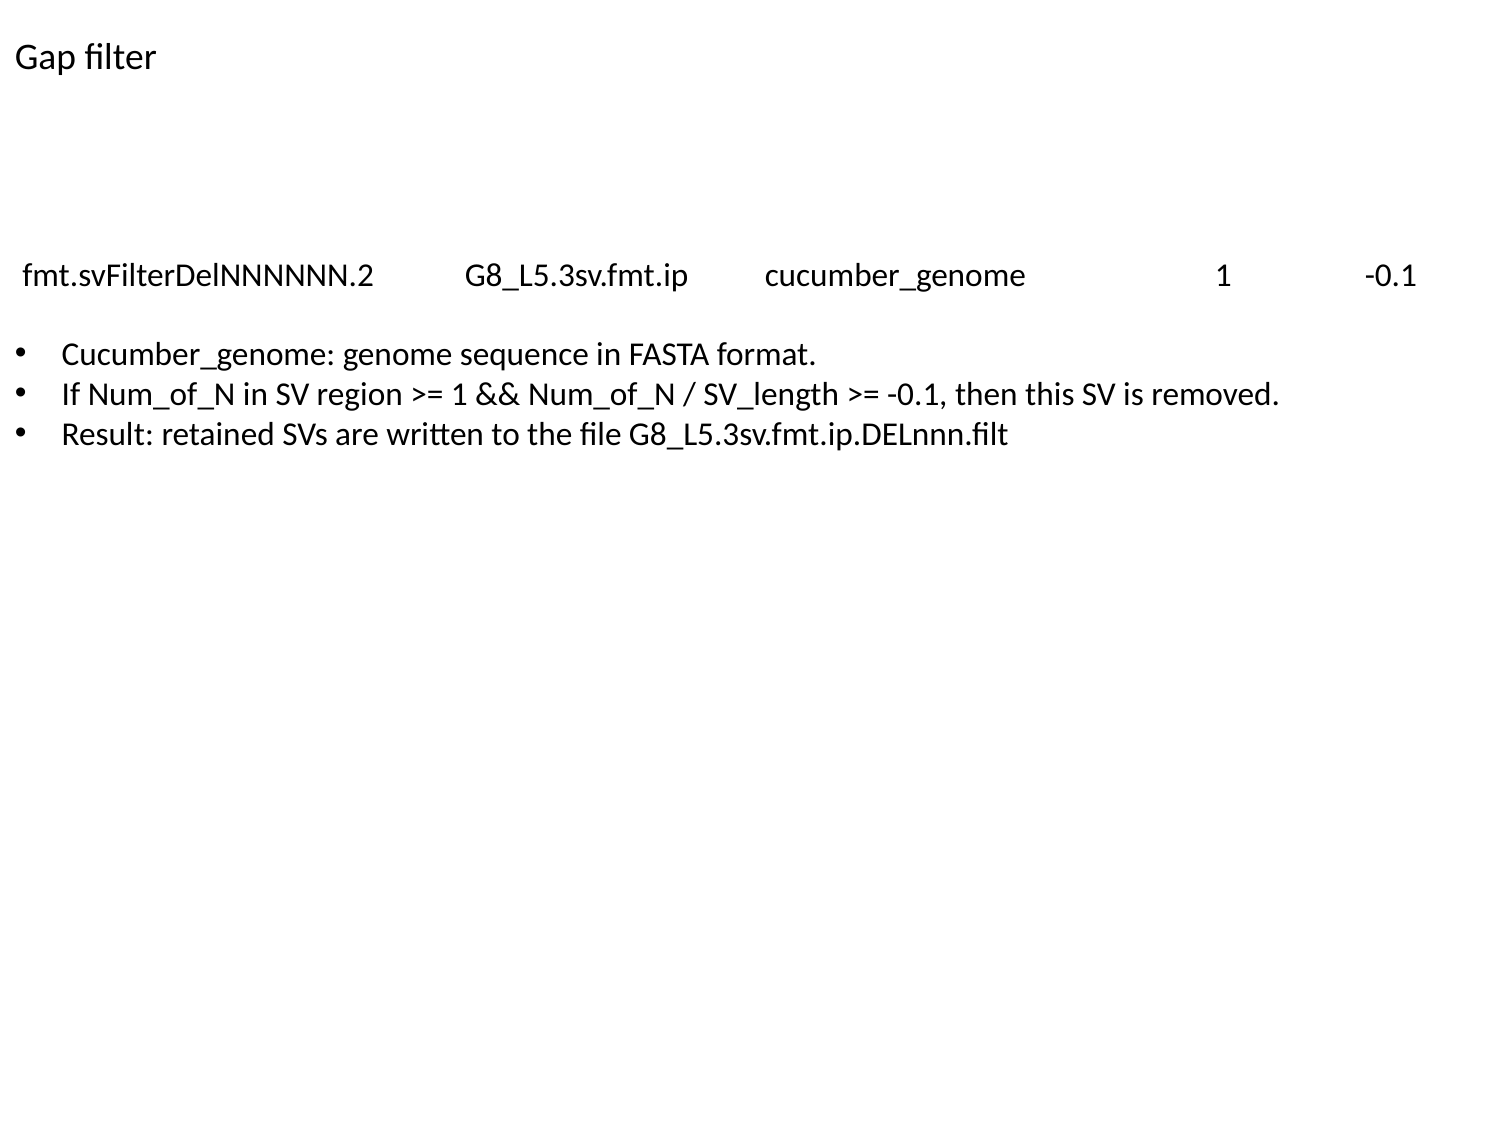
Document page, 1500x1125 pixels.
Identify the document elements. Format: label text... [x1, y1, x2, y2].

text_box Gap filter [0, 24, 550, 85]
text_box fmt.svFilterDelNNNNNN.2 G8_L5.3sv.fmt.ip cucumber_genome 1 -0.1 Cucumber_genome: genome sequence in FASTA format. If Num_of_N in SV region >= 1 && Num_of_N / SV_length >= -0.1, then this SV is removed. Result: retained SVs are written to the file G8_L5.3sv.fmt.ip.DELnnn.filt [0, 245, 1500, 460]
